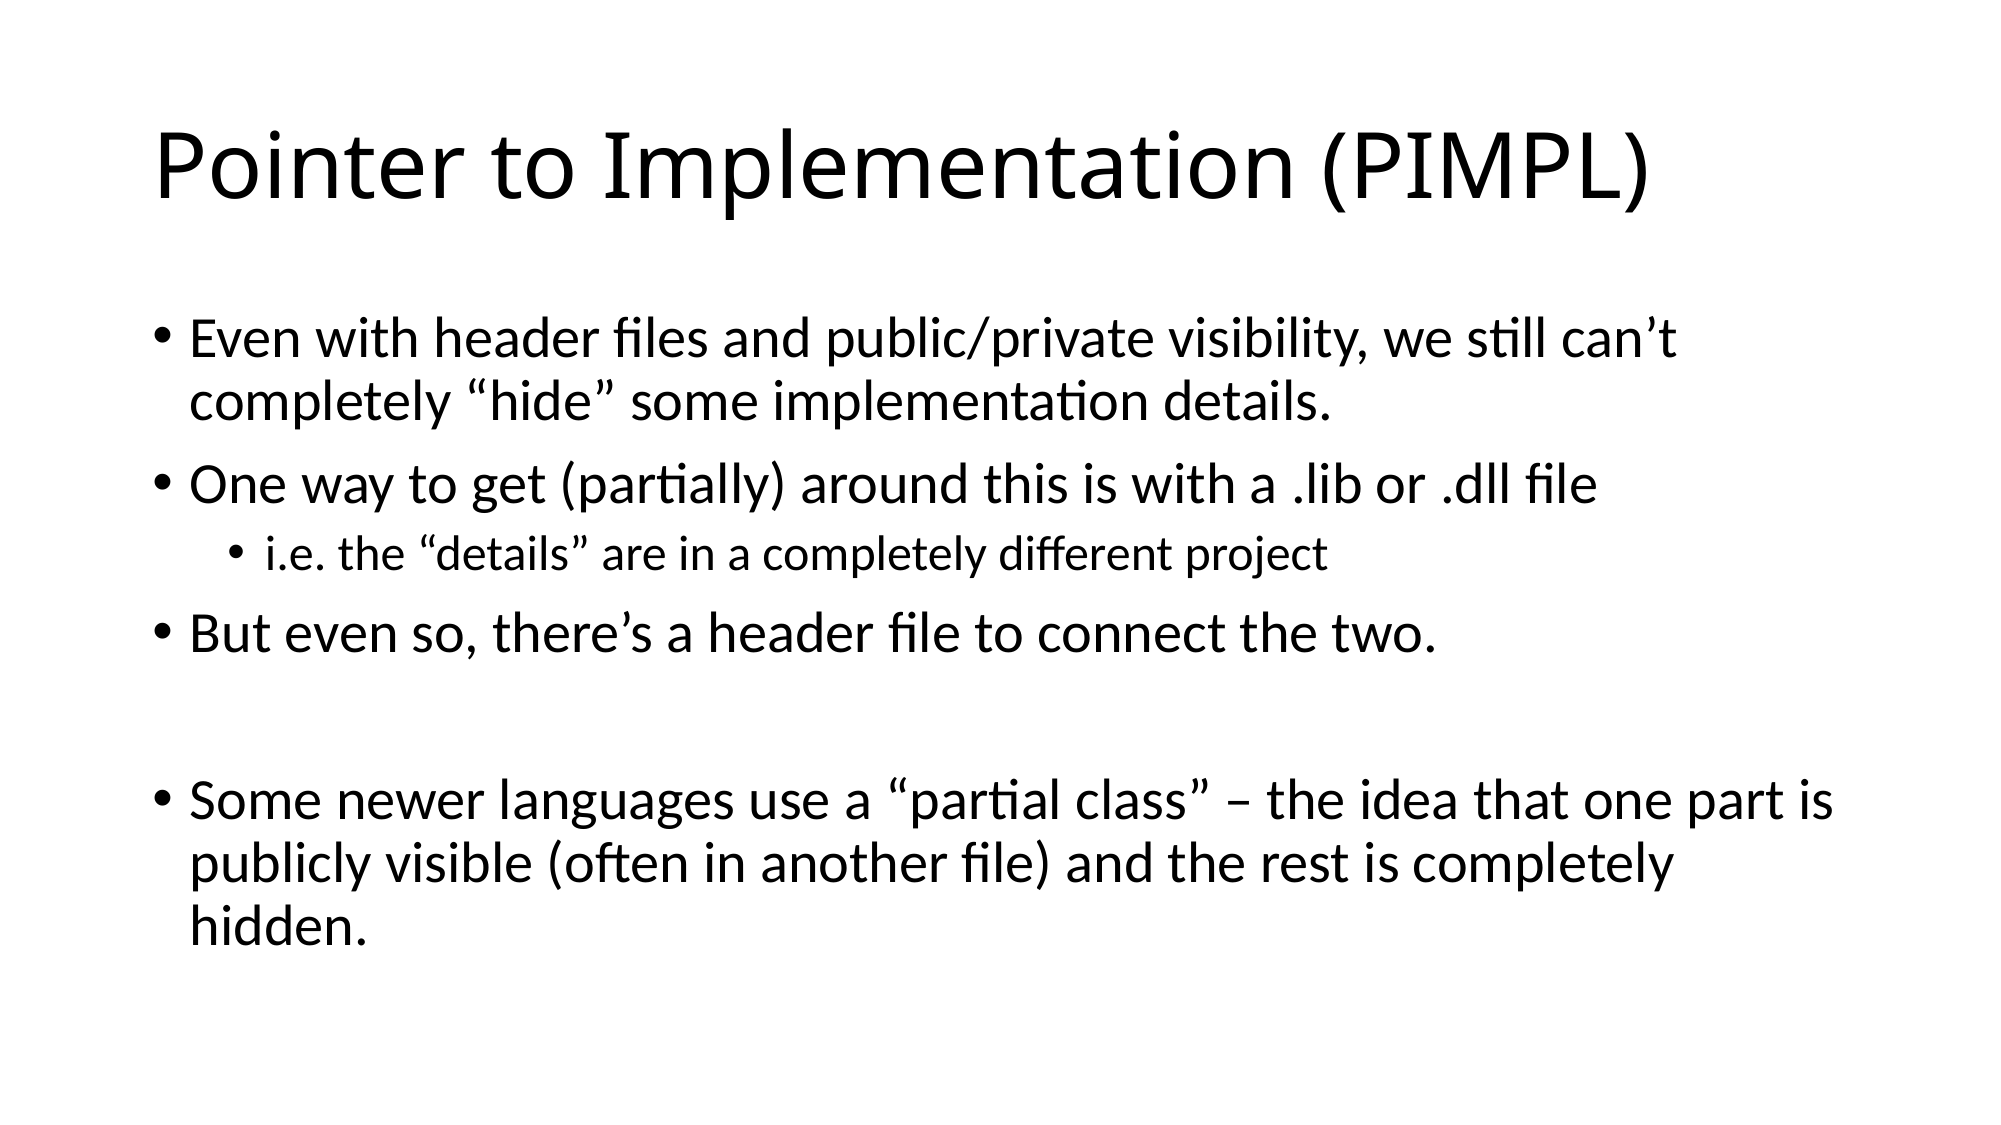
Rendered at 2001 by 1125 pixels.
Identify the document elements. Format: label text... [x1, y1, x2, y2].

list Even with header files and public/private visibility, we still can’t completely “hide” some implementation details. One way to get (partially) around this is with a .lib or .dll file i.e. the “details” are in a completely different project But even so, there’s a header file to connect the two. Some newer languages use a “partial class” – the idea that one part is publicly visible (often in another file) and the rest is completely hidden. [137, 299, 1863, 1014]
title Pointer to Implementation (PIMPL) [137, 59, 1863, 278]
